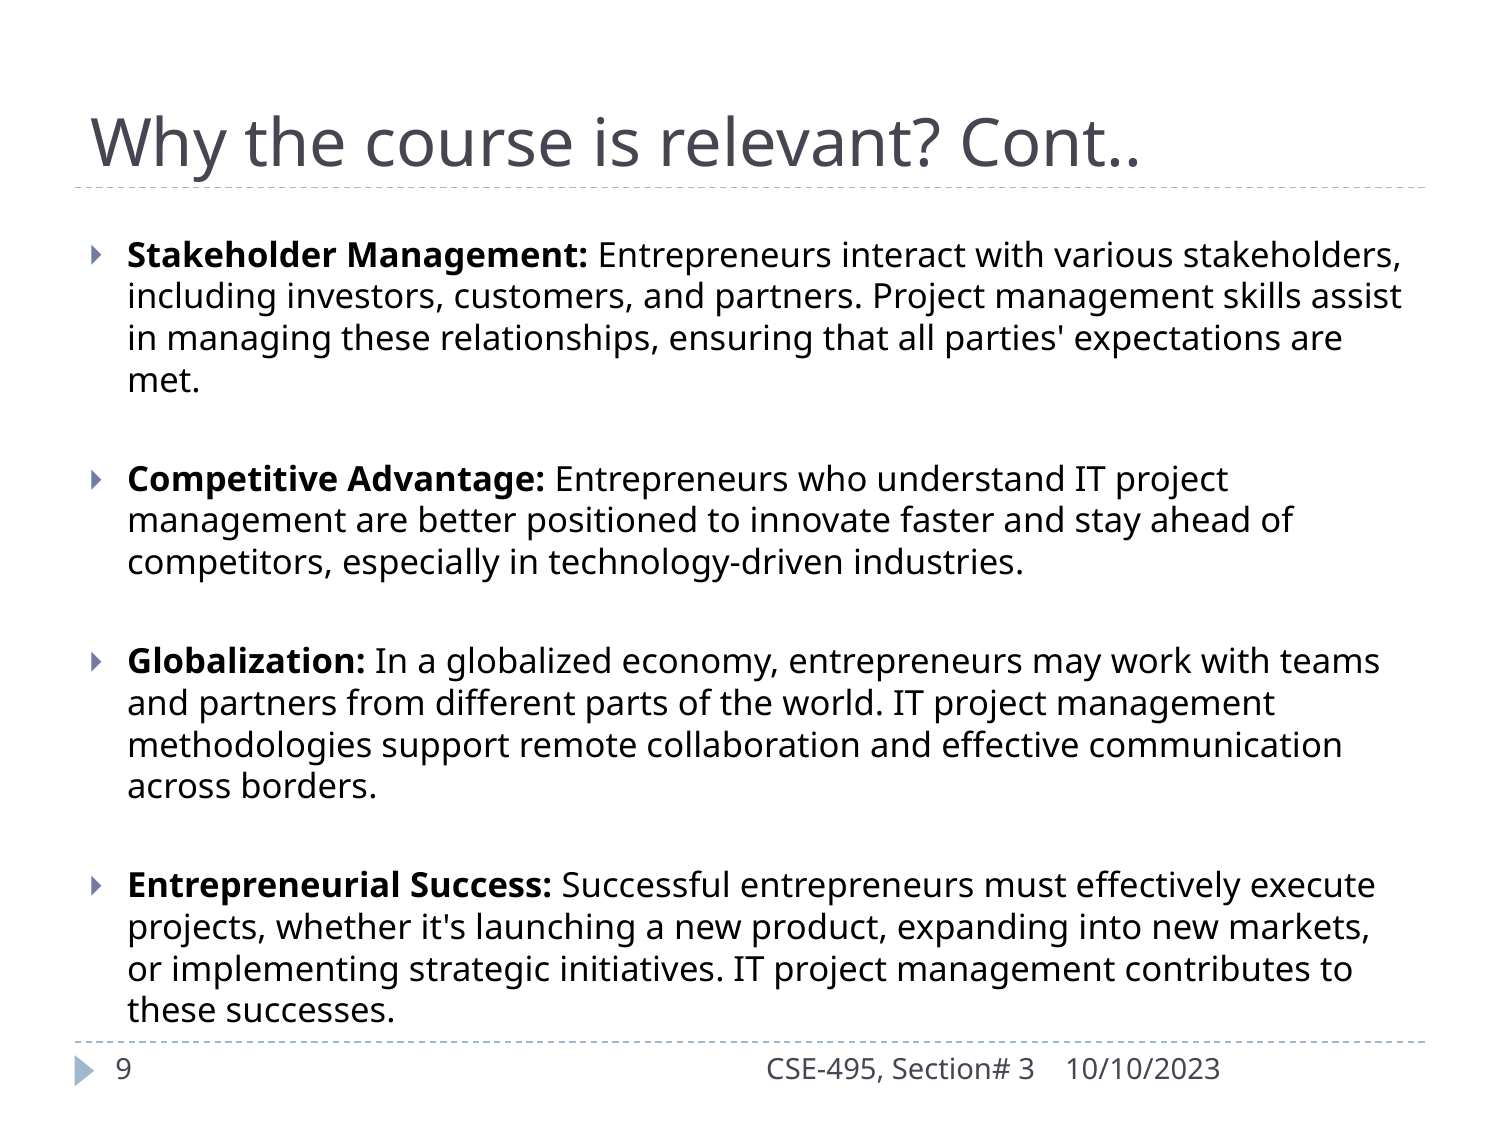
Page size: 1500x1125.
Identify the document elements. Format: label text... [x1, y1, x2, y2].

slide_number 9 [100, 1042, 426, 1103]
list Stakeholder Management: Entrepreneurs interact with various stakeholders, including investors, customers, and partners. Project management skills assist in managing these relationships, ensuring that all parties' expectations are met. Competitive Advantage: Entrepreneurs who understand IT project management are better positioned to innovate faster and stay ahead of competitors, especially in technology-driven industries. Globalization: In a globalized economy, entrepreneurs may work with teams and partners from different parts of the world. IT project management methodologies support remote collaboration and effective communication across borders. Entrepreneurial Success: Successful entrepreneurs must effectively execute projects, whether it's launching a new product, expanding into new markets, or implementing strategic initiatives. IT project management contributes to these successes. [75, 224, 1425, 1038]
footer CSE-495, Section# 3 [475, 1042, 1051, 1103]
title Why the course is relevant? Cont.. [75, 24, 1425, 188]
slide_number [1051, 1042, 1426, 1103]
